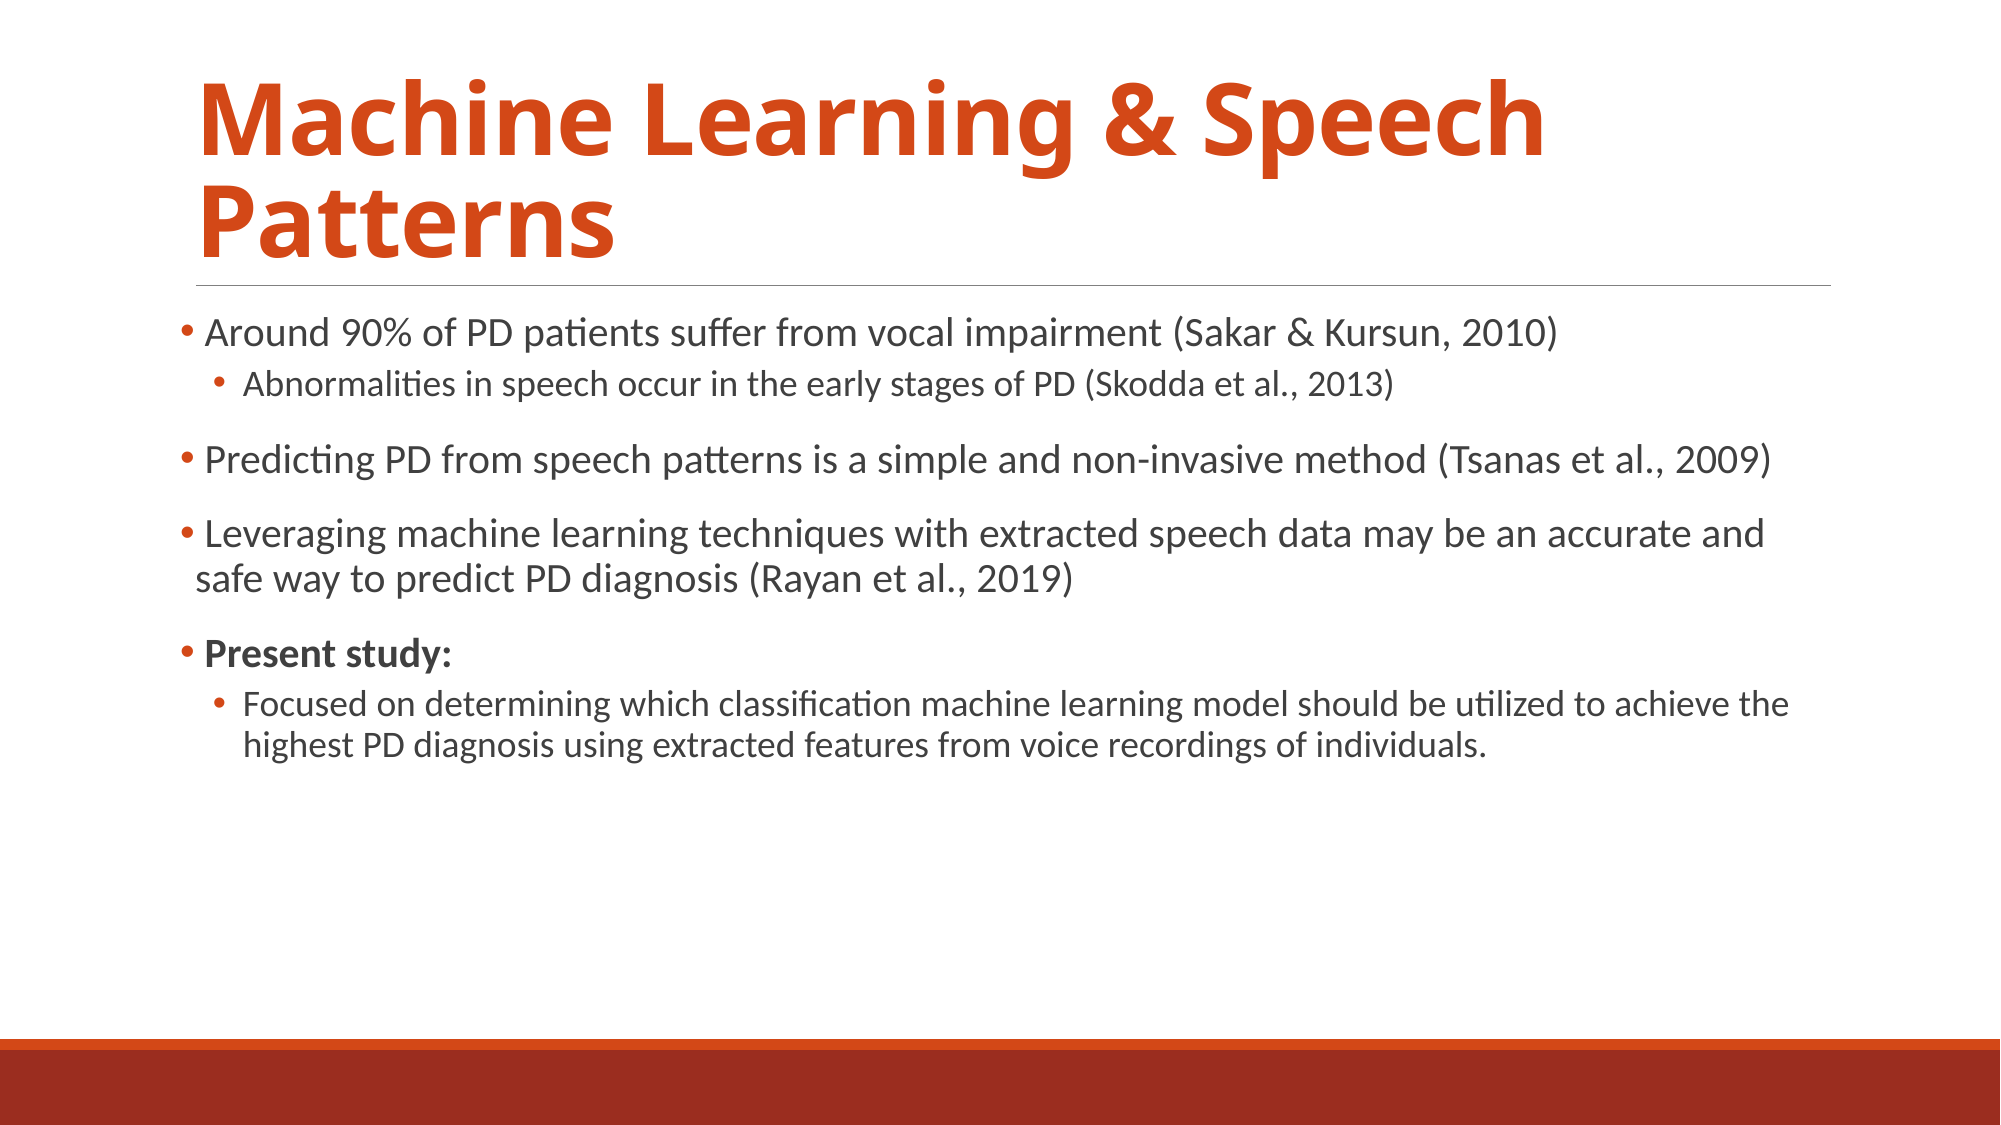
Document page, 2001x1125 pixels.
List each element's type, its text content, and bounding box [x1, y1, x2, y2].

list Around 90% of PD patients suffer from vocal impairment (Sakar & Kursun, 2010) Abnormalities in speech occur in the early stages of PD (Skodda et al., 2013) Predicting PD from speech patterns is a simple and non-invasive method (Tsanas et al., 2009) Leveraging machine learning techniques with extracted speech data may be an accurate and safe way to predict PD diagnosis (Rayan et al., 2019) Present study: Focused on determining which classification machine learning model should be utilized to achieve the highest PD diagnosis using extracted features from voice recordings of individuals. [180, 302, 1830, 963]
title Machine Learning & Speech Patterns [180, 47, 1830, 285]
